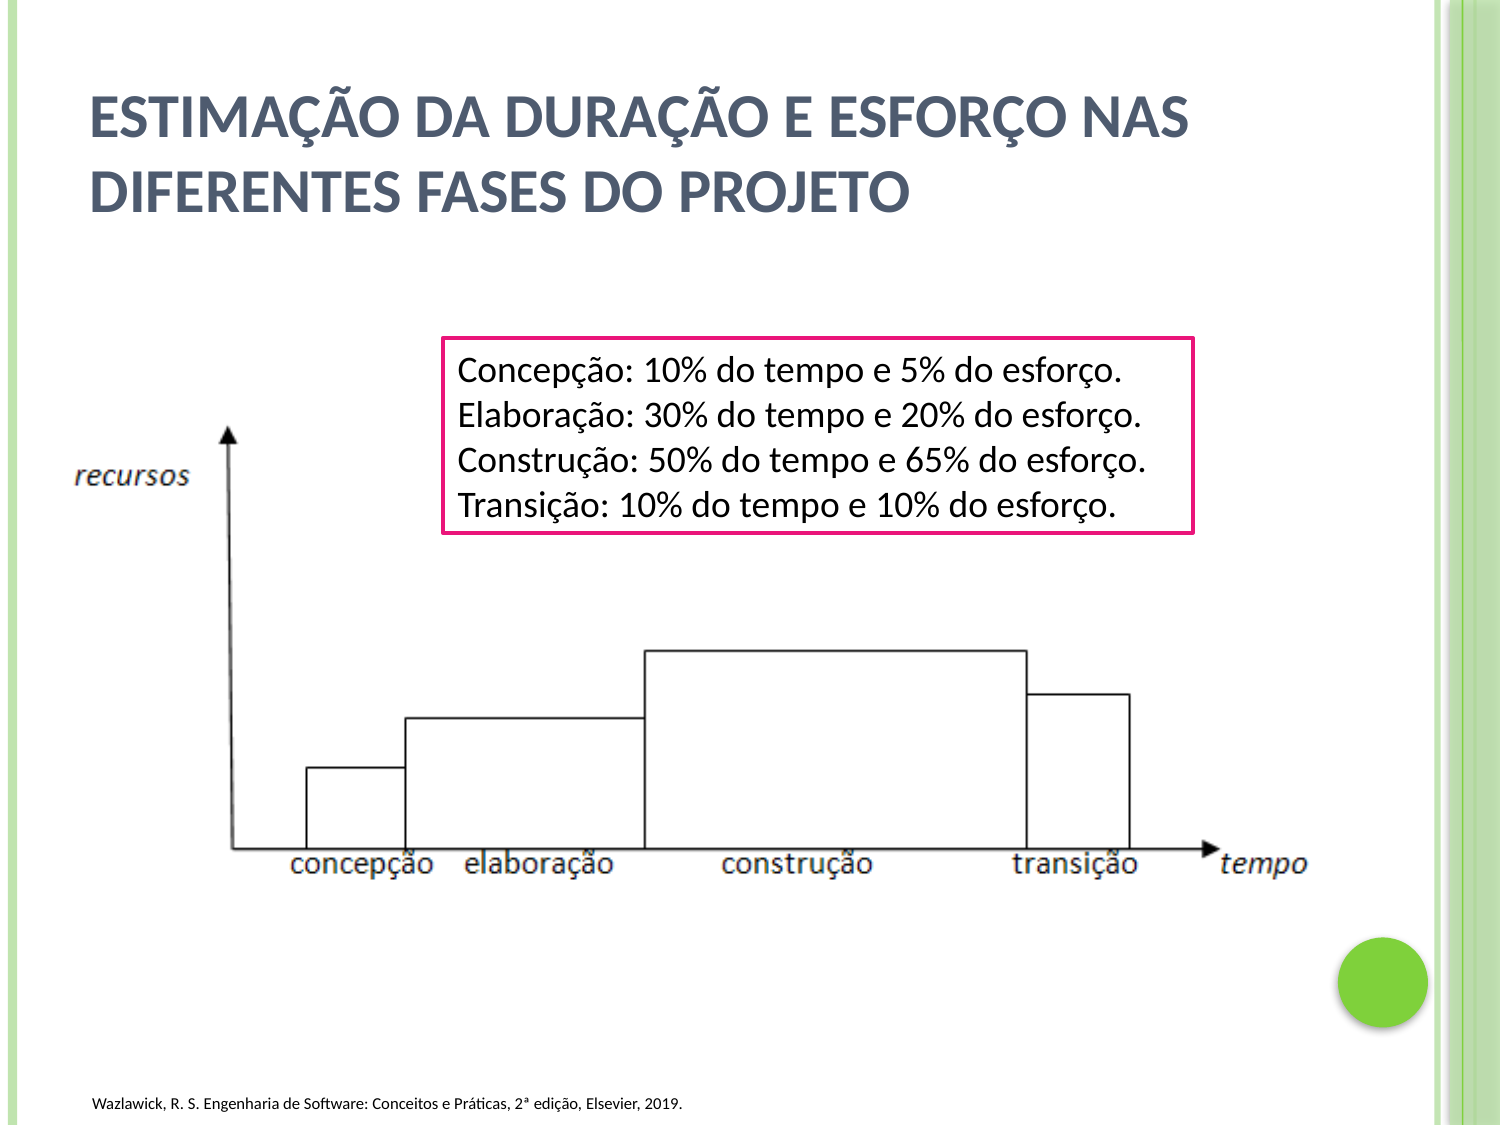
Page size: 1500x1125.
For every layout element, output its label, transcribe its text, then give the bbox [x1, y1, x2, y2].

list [28, 396, 1323, 930]
title Estimação da Duração e Esforço nas Diferentes Fases do Projeto [75, 45, 1300, 233]
text_box Concepção: 10% do tempo e 5% do esforço. Elaboração: 30% do tempo e 20% do esforço. Construção: 50% do tempo e 65% do esforço. Transição: 10% do tempo e 10% do esforço. [441, 336, 1195, 394]
